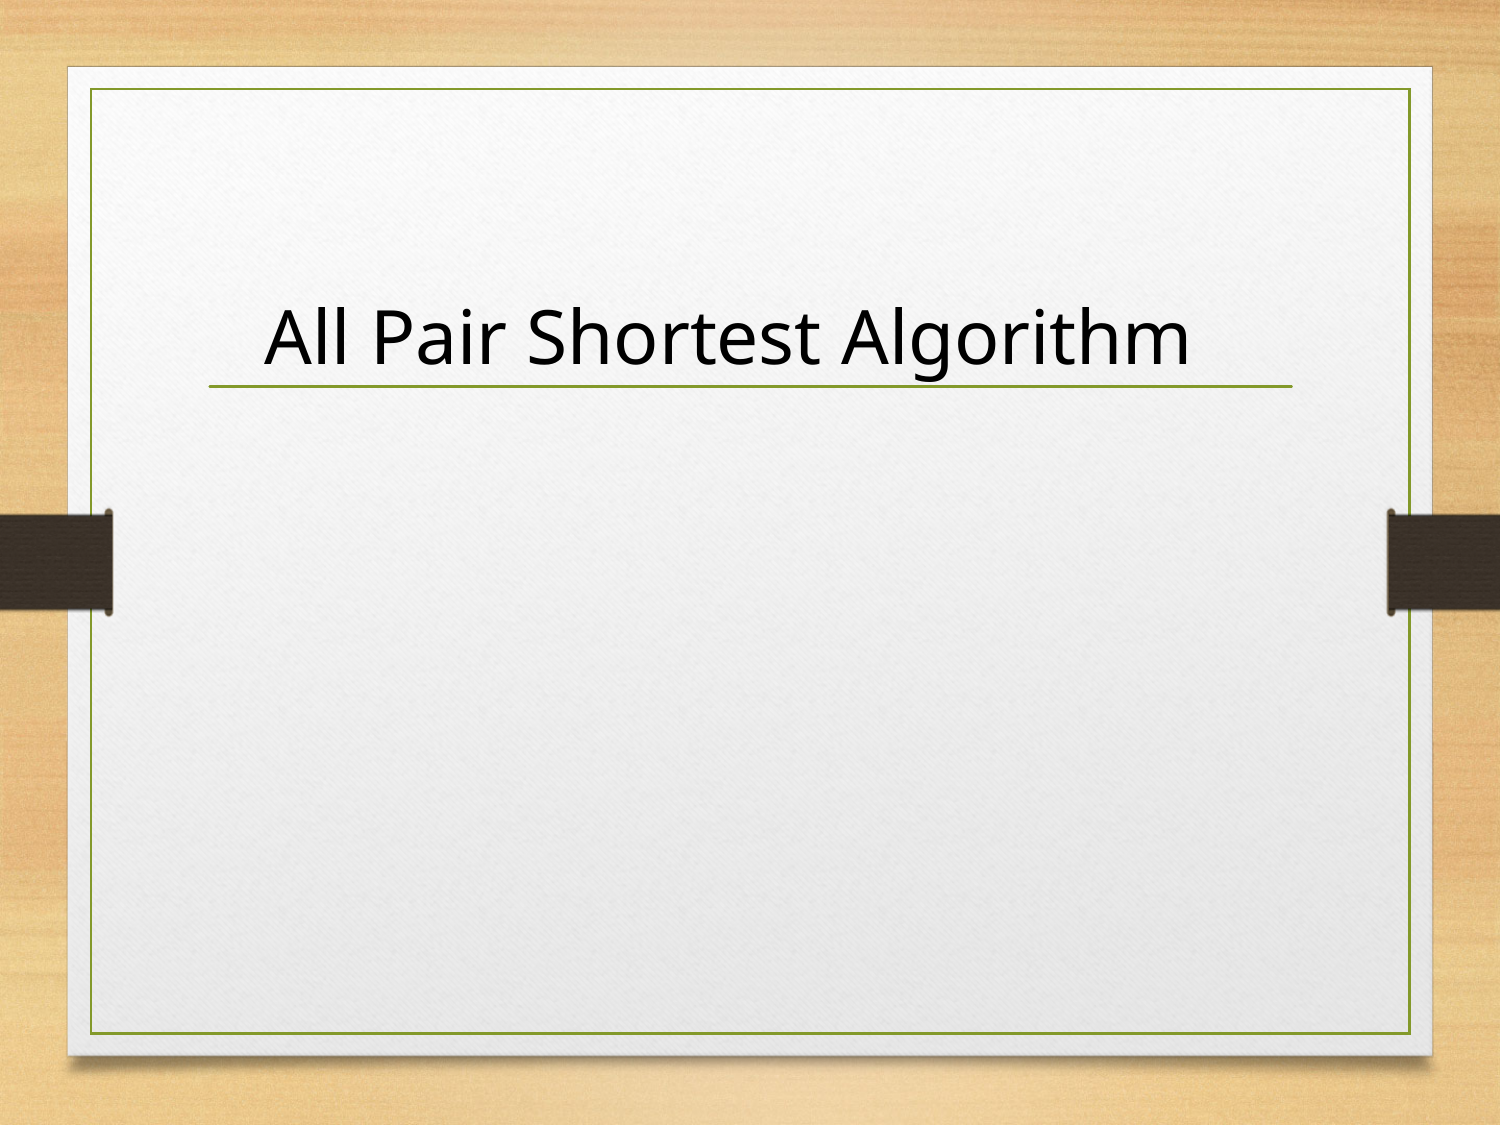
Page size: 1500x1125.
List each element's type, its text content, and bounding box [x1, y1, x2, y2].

picture [0, 0, 1500, 1125]
text_box All Pair Shortest Algorithm [262, 287, 1384, 380]
